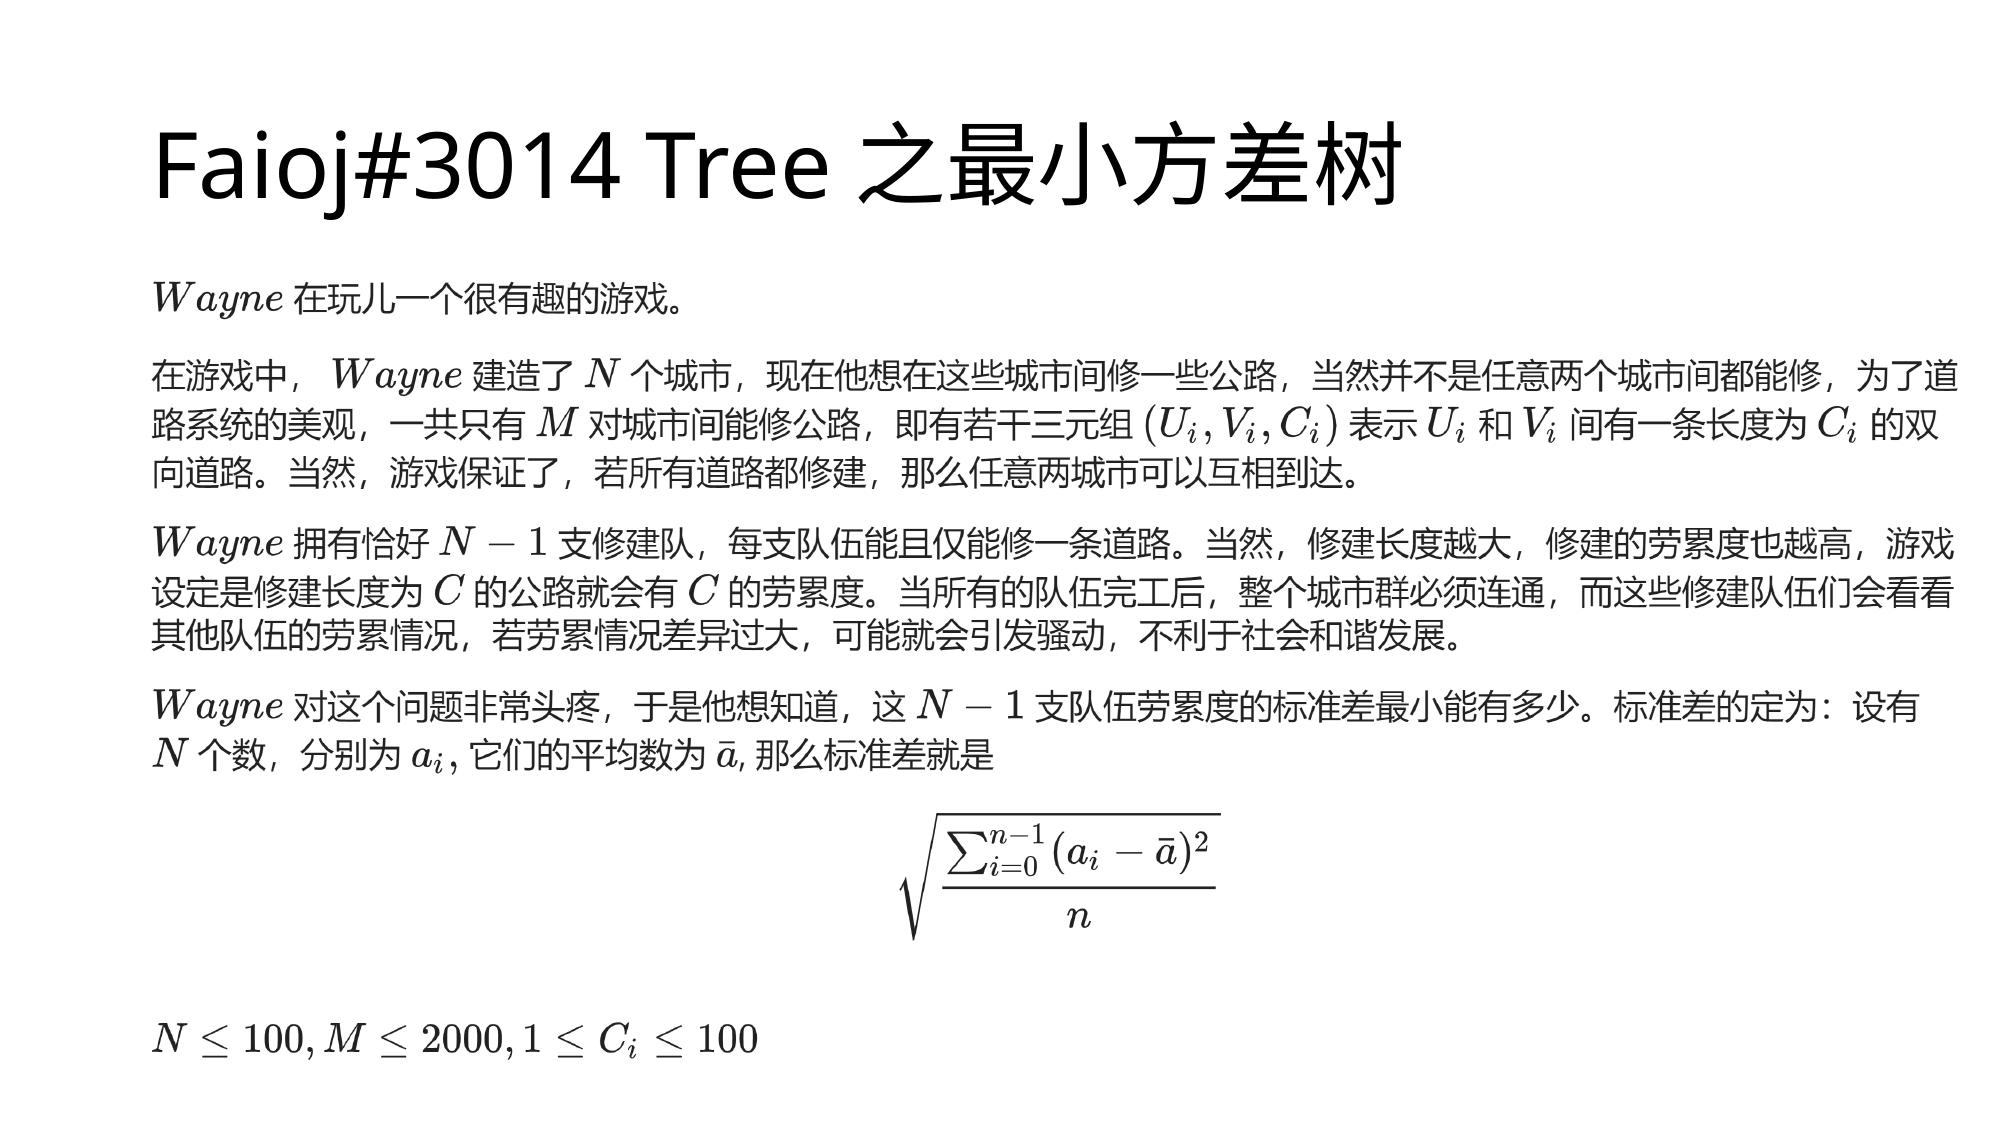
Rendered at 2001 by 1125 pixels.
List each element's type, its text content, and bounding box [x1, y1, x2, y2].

picture [137, 263, 1975, 963]
title Faioj#3014 Tree之最小方差树 [136, 59, 1863, 278]
picture [137, 1000, 784, 1075]
